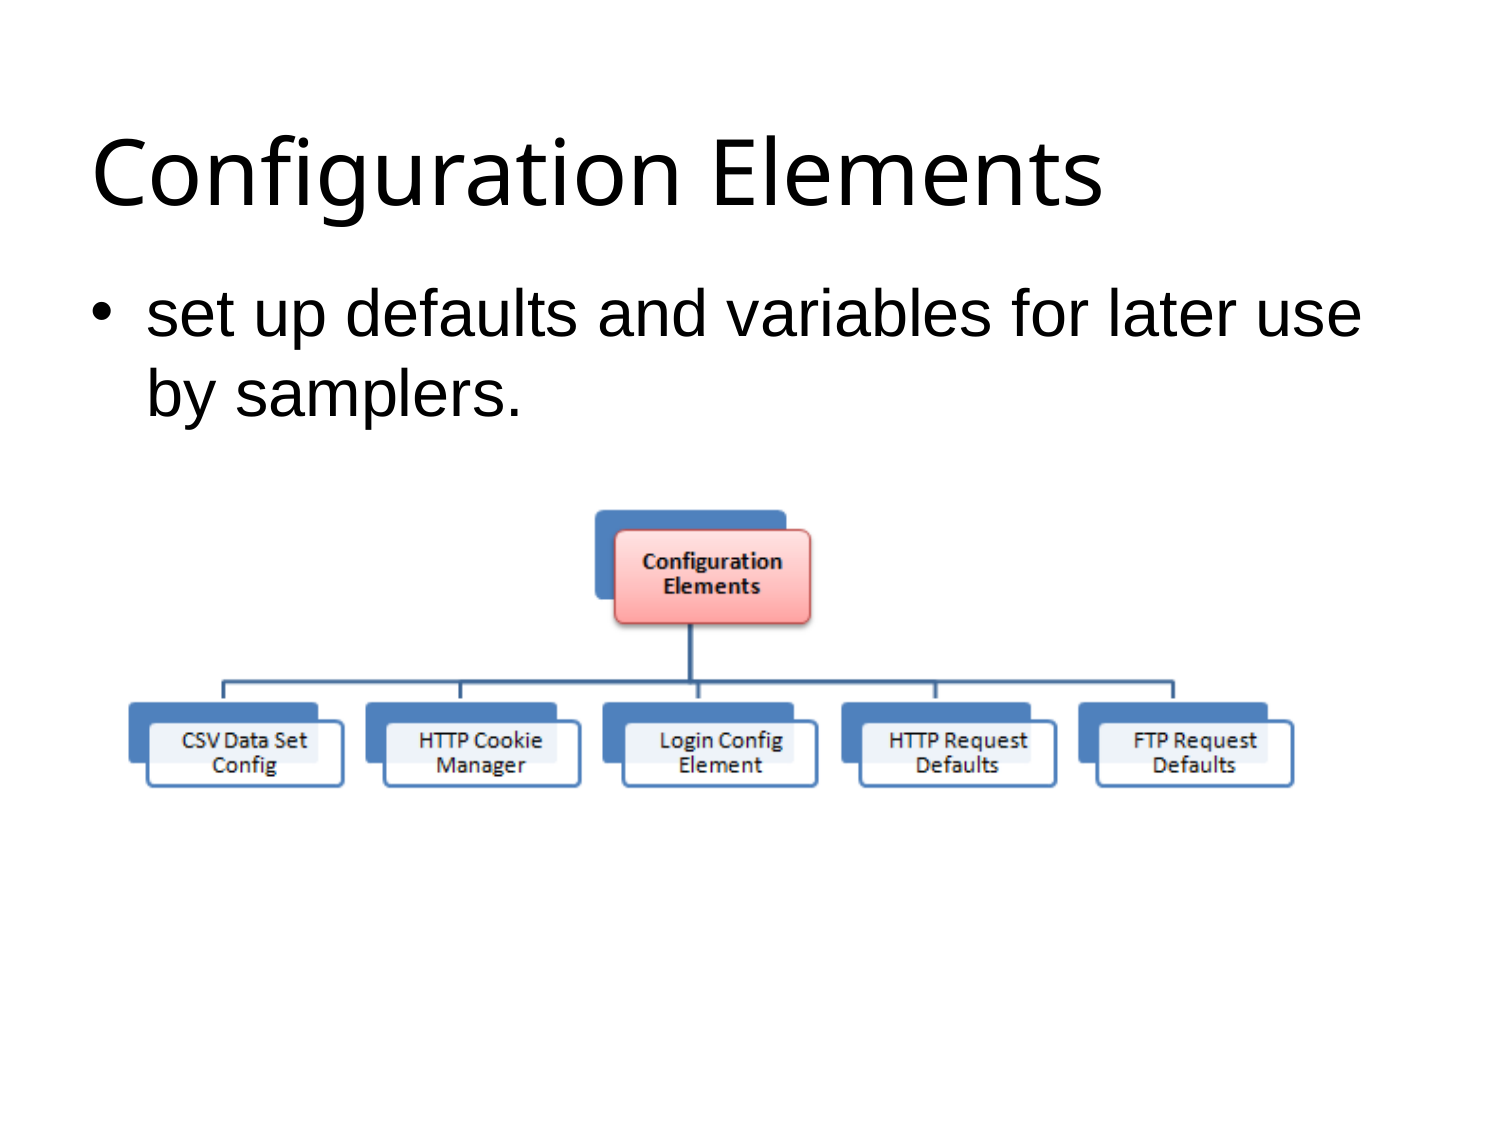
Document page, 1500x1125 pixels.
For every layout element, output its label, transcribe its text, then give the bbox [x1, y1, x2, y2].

picture [112, 499, 1310, 813]
title Configuration Elements [74, 74, 1426, 262]
list set up defaults and variables for later use by samplers. [74, 262, 1426, 1006]
